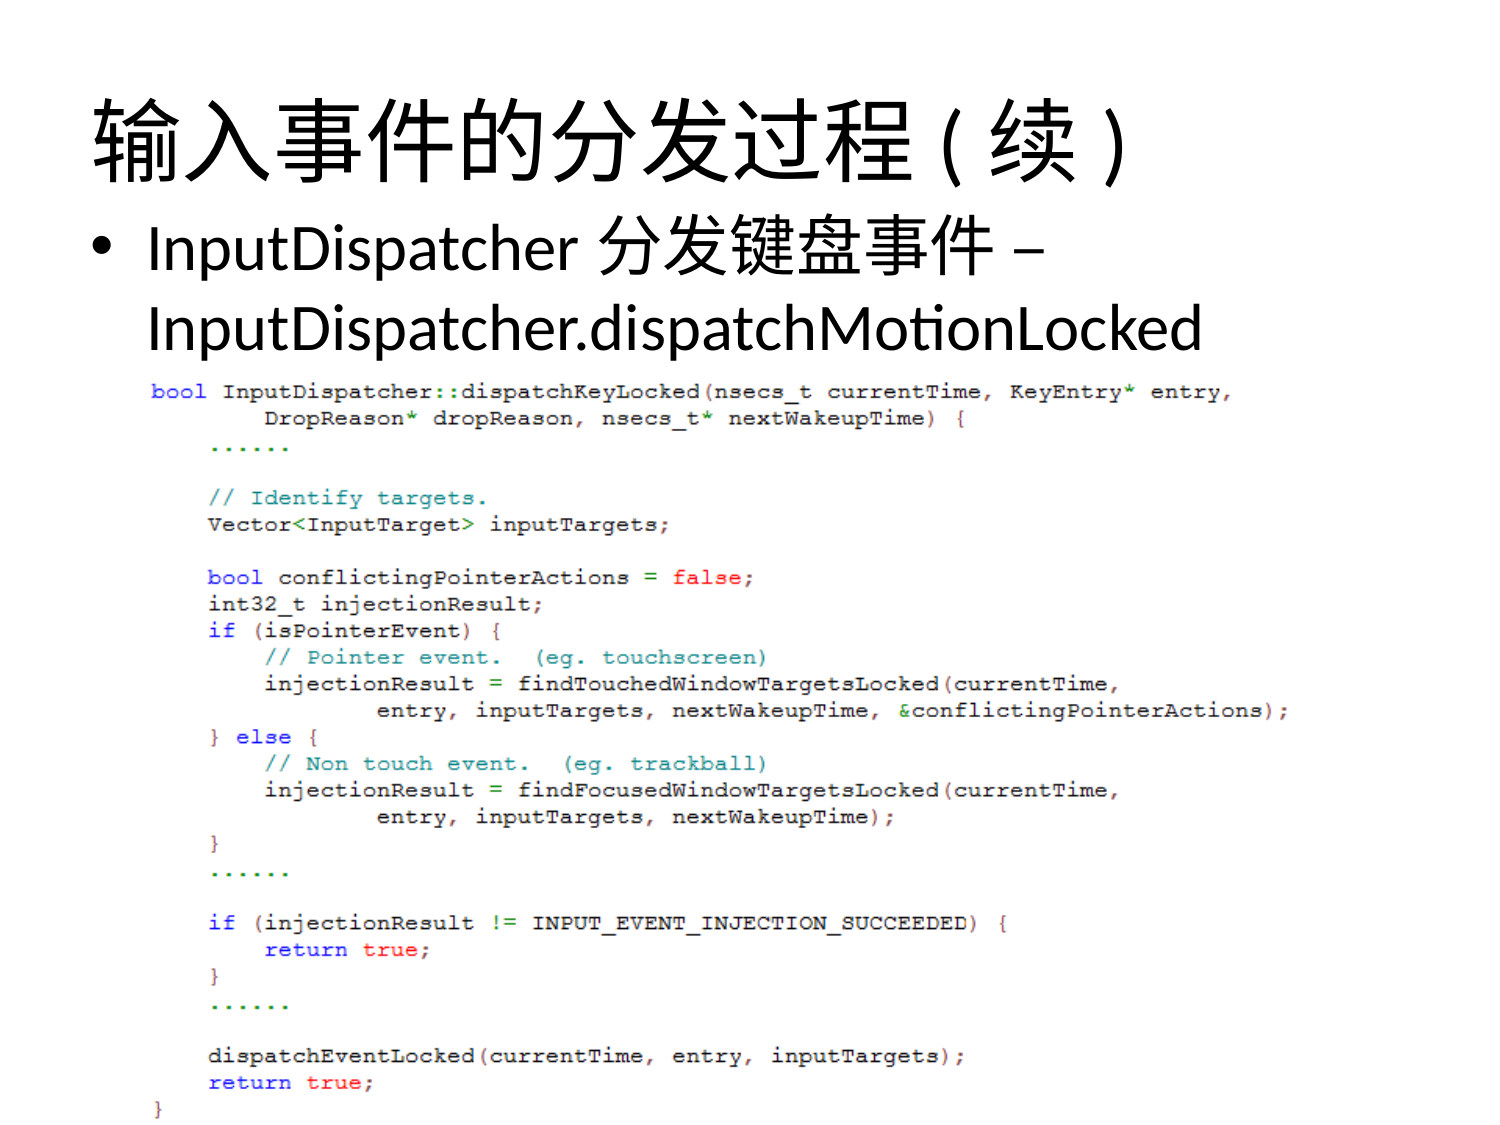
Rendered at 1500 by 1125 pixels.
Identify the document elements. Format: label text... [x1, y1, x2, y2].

list InputDispatcher分发键盘事件 – InputDispatcher.dispatchMotionLocked [75, 196, 1425, 939]
title 输入事件的分发过程(续) [75, 45, 1425, 196]
picture [147, 380, 1305, 1125]
